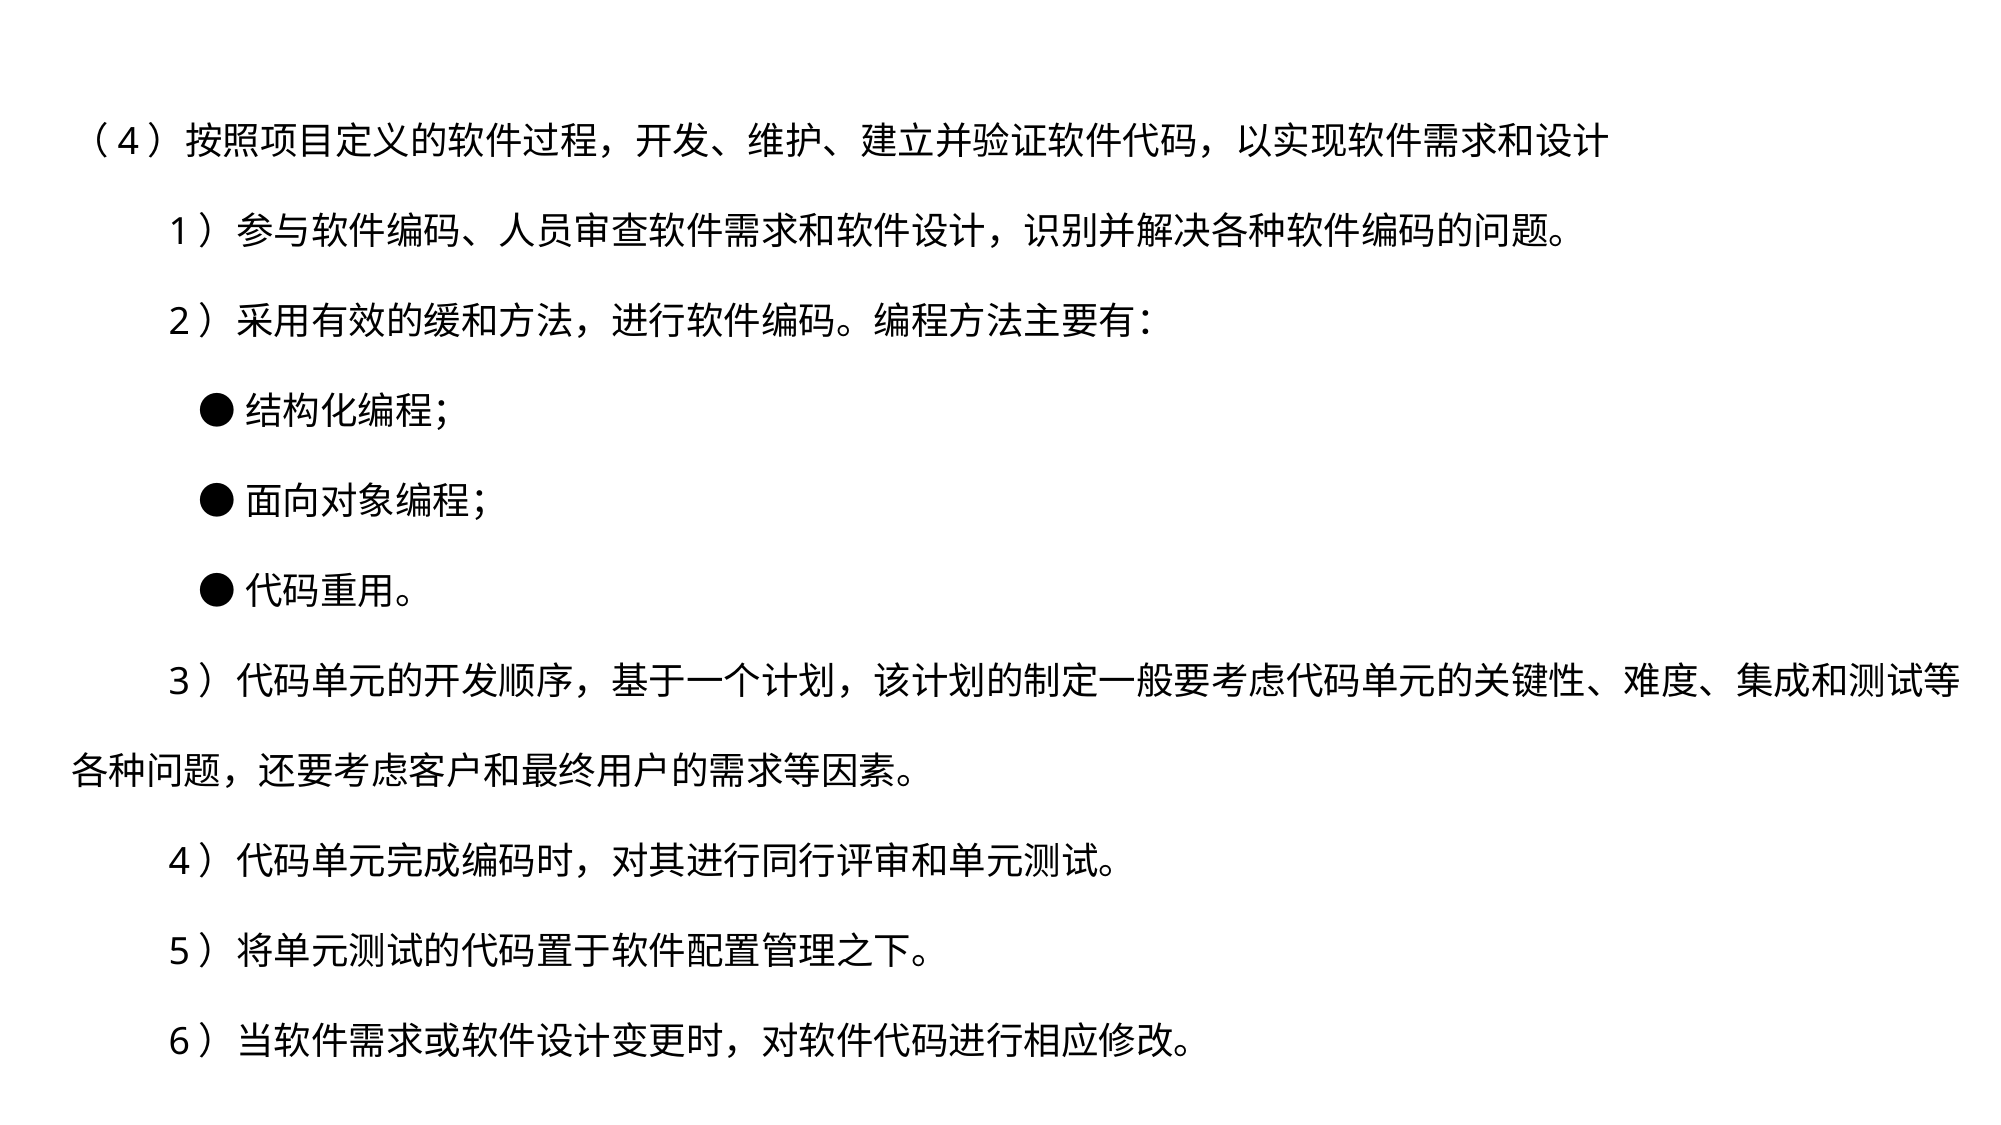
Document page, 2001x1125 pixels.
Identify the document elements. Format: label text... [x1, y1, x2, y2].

text_box （4）按照项目定义的软件过程，开发、维护、建立并验证软件代码，以实现软件需求和设计 1）参与软件编码、人员审查软件需求和软件设计，识别并解决各种软件编码的问题。 2）采用有效的缓和方法，进行软件编码。编程方法主要有： ●结构化编程； ●面向对象编程； ●代码重用。 3）代码单元的开发顺序，基于一个计划，该计划的制定一般要考虑代码单元的关键性、难度、集成和测试等各种问题，还要考虑客户和最终用户的需求等因素。 4）代码单元完成编码时，对其进行同行评审和单元测试。 5）将单元测试的代码置于软件配置管理之下。 6）当软件需求或软件设计变更时，对软件代码进行相应修改。 [56, 64, 2000, 1069]
